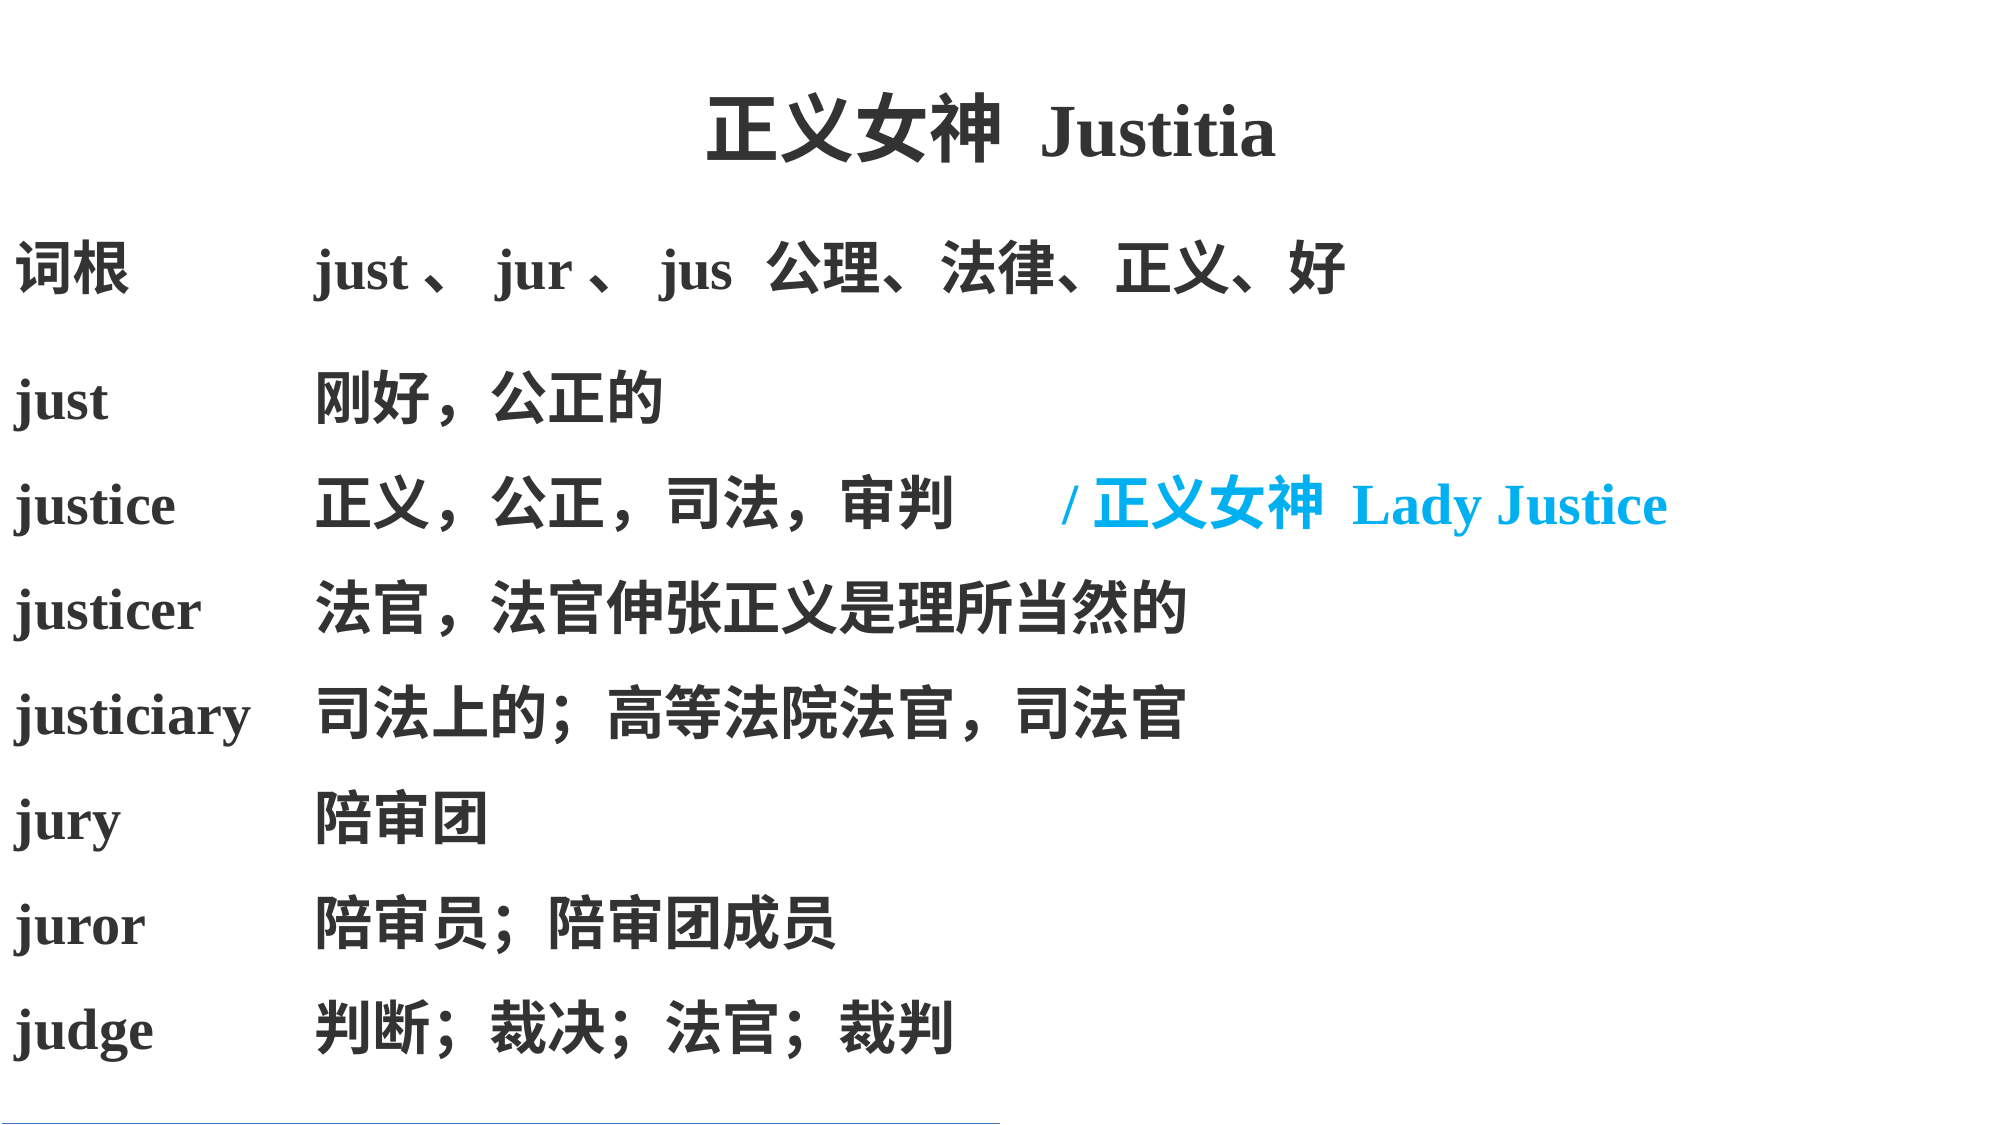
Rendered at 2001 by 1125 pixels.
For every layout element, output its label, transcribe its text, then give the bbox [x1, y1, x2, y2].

text_box 正义女神 Justitia 词根 just、jur、jus 公理、法律、正义、好 just 刚好，公正的 justice 正义，公正，司法，审判 /正义女神 Lady Justice justicer 法官，法官伸张正义是理所当然的 justiciary 司法上的；高等法院法官，司法官 jury 陪审团 juror 陪审员；陪审团成员 judge 判断；裁决；法官；裁判 [0, 28, 2000, 1069]
